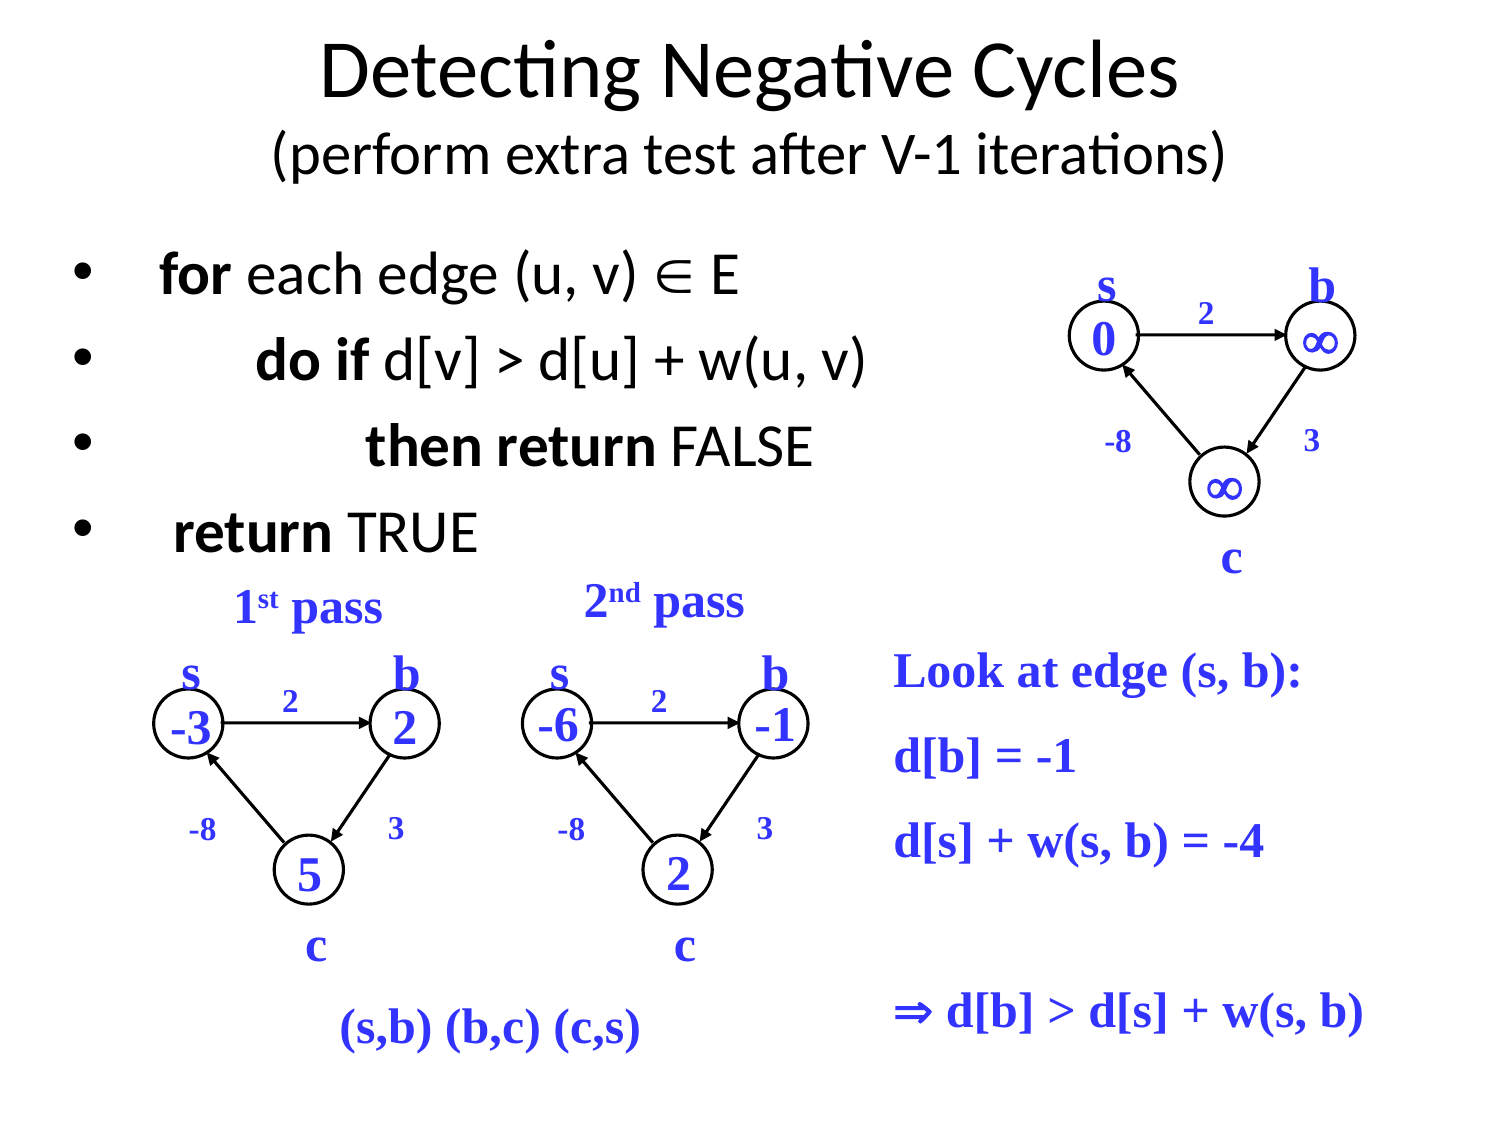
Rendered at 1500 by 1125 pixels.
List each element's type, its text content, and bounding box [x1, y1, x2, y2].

text_box (s,b) (b,c) (c,s) [324, 986, 657, 1062]
title Detecting Negative Cycles (perform extra test after V-1 iterations) [75, 7, 1425, 195]
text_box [153, 632, 440, 965]
text_box 1st pass [218, 566, 398, 630]
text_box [1068, 244, 1356, 577]
list for each edge (u, v)  E do if d[v] > d[u] + w(u, v) then return FALSE return TRUE [57, 225, 1408, 575]
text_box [522, 632, 809, 965]
text_box Look at edge (s, b): d[b] = -1 d[s] + w(s, b) = -4  d[b] > d[s] + w(s, b) [878, 629, 1460, 1045]
text_box 2nd pass [568, 559, 760, 630]
